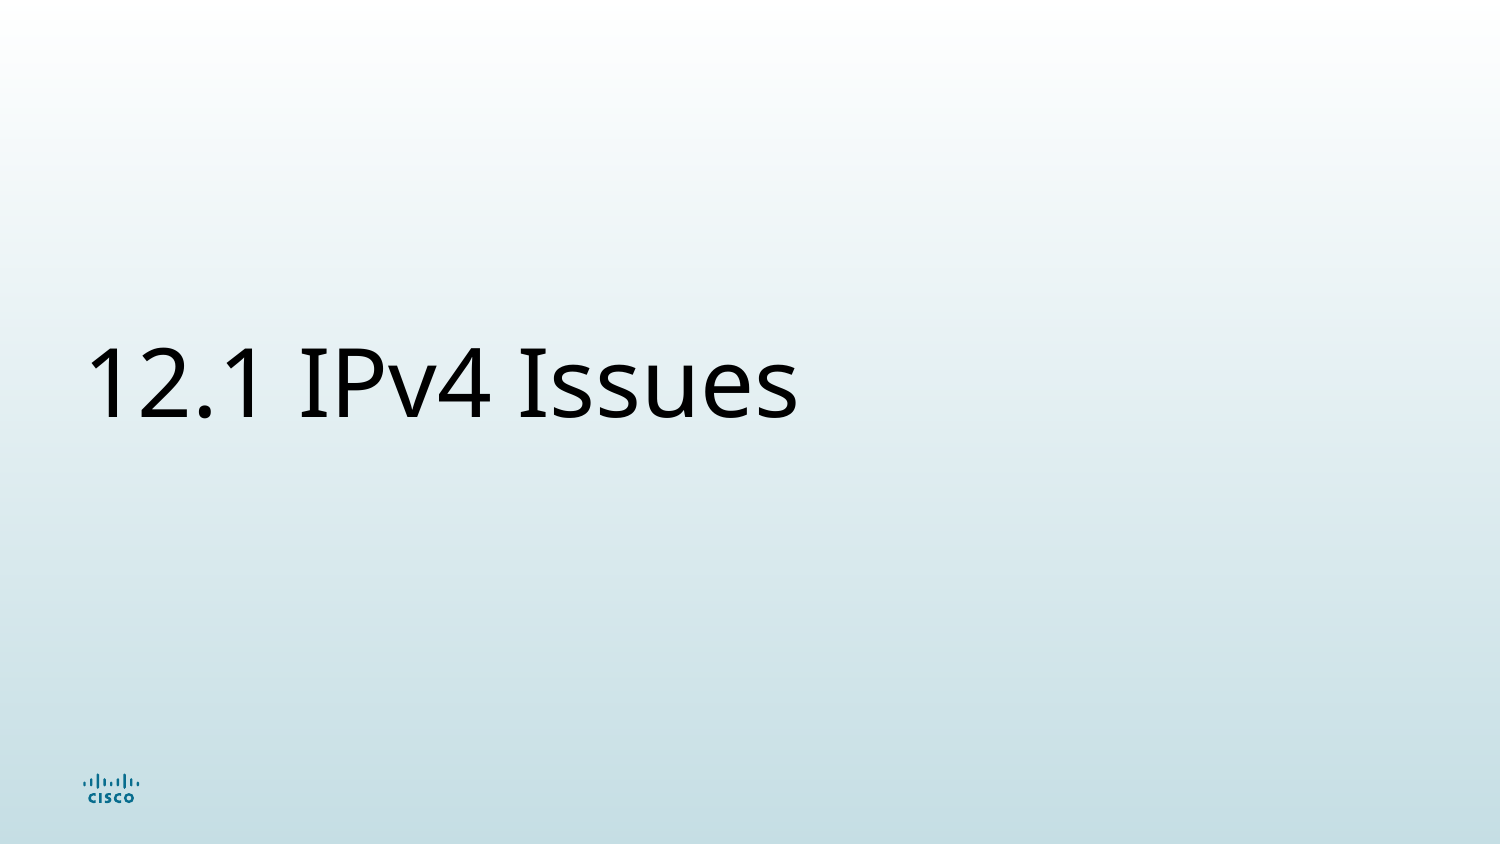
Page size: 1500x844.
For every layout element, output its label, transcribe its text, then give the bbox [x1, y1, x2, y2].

title 12.1 IPv4 Issues [68, 204, 1315, 446]
